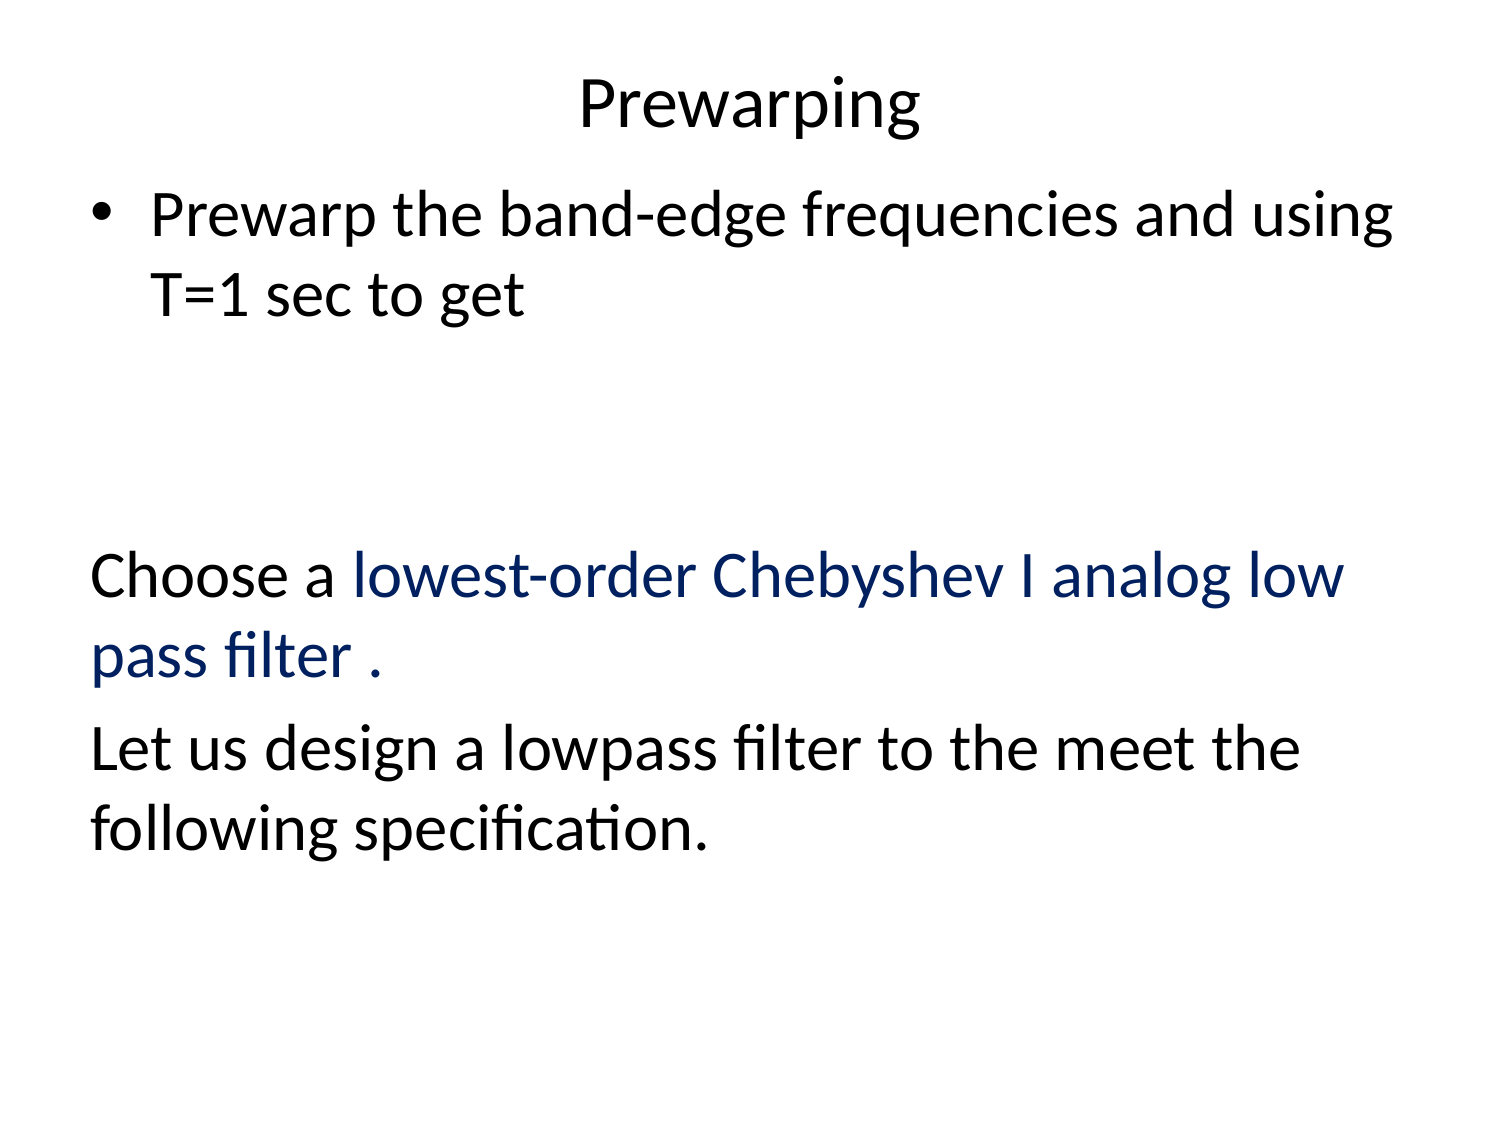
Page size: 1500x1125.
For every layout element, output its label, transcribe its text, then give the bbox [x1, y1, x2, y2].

title Prewarping [75, 45, 1425, 150]
